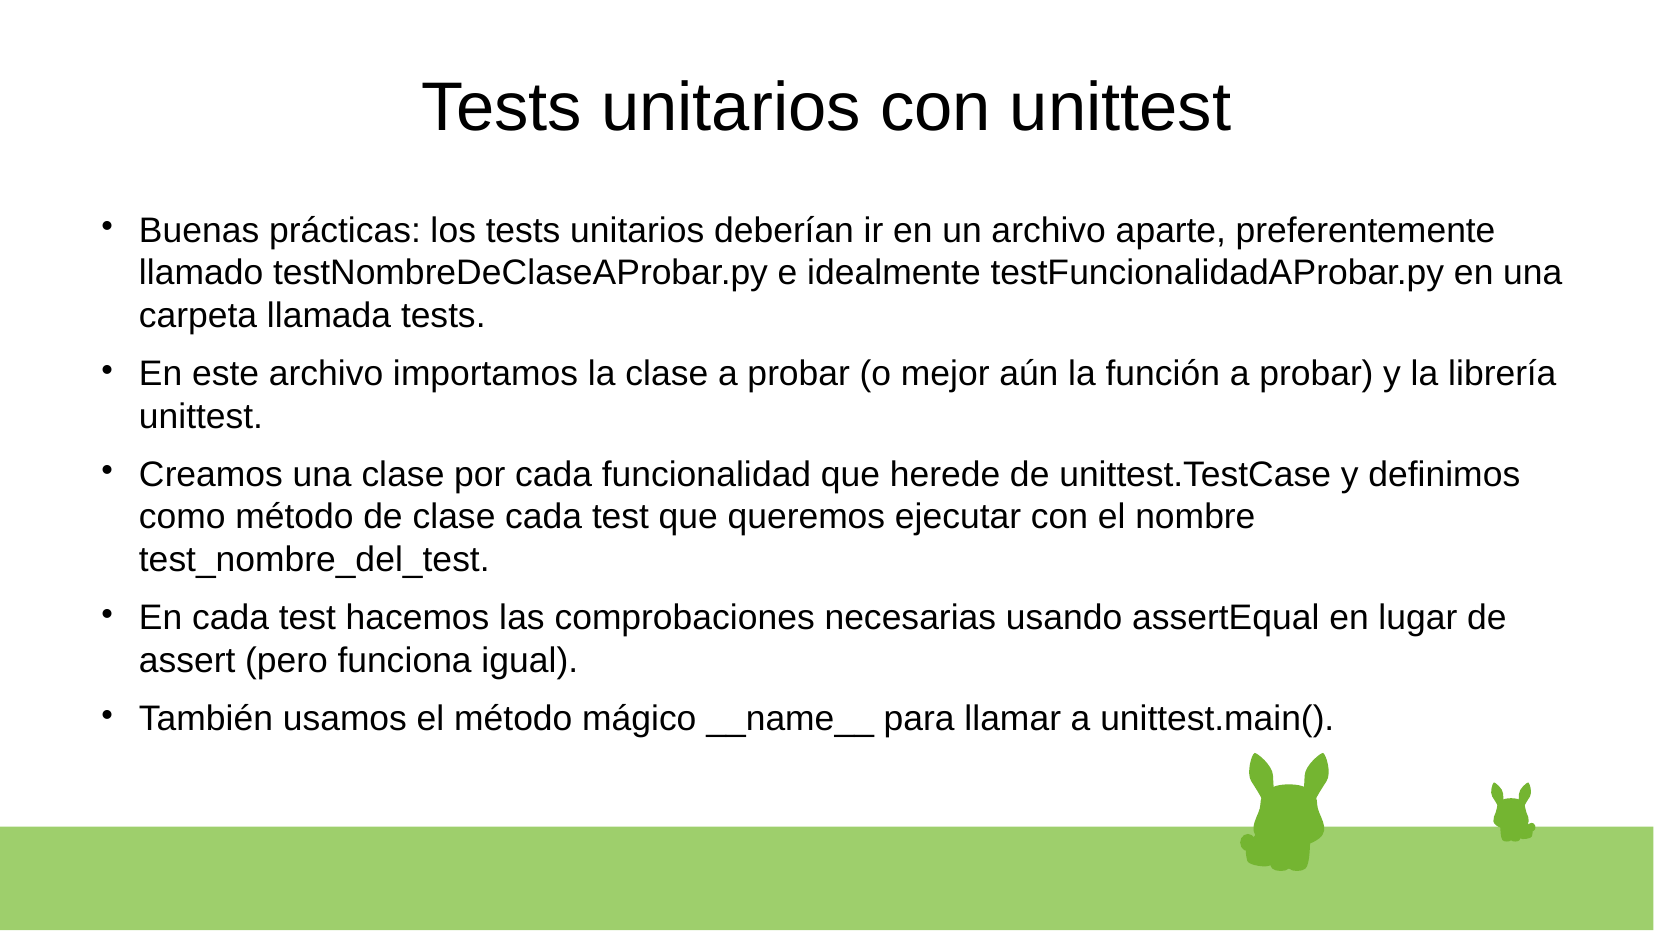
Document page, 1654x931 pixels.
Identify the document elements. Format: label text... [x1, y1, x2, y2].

title Tests unitarios con unittest [88, 29, 1565, 178]
list Buenas prácticas: los tests unitarios deberían ir en un archivo aparte, preferentemente llamado testNombreDeClaseAProbar.py e idealmente testFuncionalidadAProbar.py en una carpeta llamada tests. En este archivo importamos la clase a probar (o mejor aún la función a probar) y la librería unittest. Creamos una clase por cada funcionalidad que herede de unittest.TestCase y definimos como método de clase cada test que queremos ejecutar con el nombre test_nombre_del_test. En cada test hacemos las comprobaciones necesarias usando assertEqual en lugar de assert (pero funciona igual). También usamos el método mágico __name__ para llamar a unittest.main(). [88, 206, 1565, 739]
